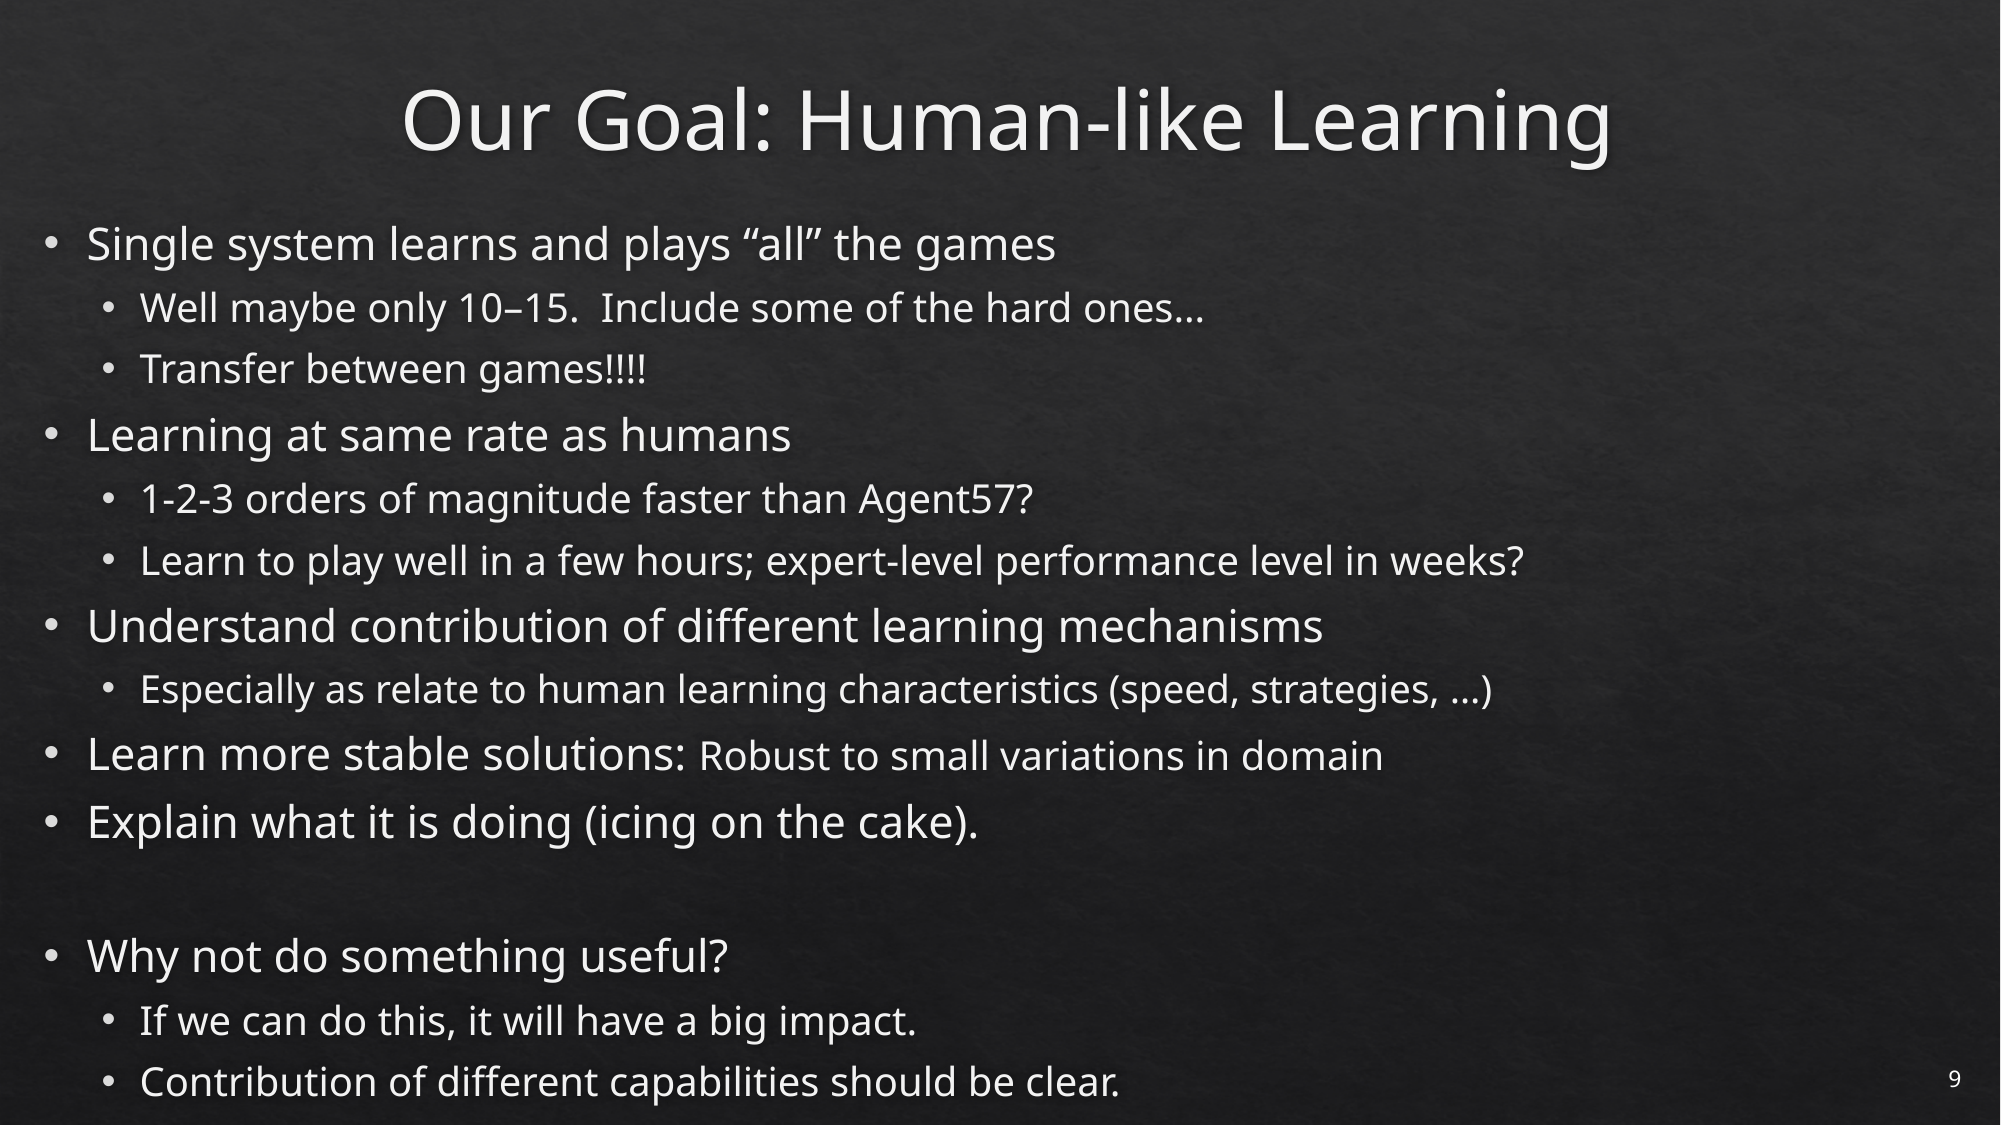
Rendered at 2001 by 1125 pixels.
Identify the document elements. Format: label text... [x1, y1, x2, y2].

slide_number 9 [1852, 1050, 1977, 1110]
title Our Goal: Human-like Learning [83, 37, 1934, 192]
list Single system learns and plays “all” the games Well maybe only 10–15. Include some of the hard ones… Transfer between games!!!! Learning at same rate as humans 1-2-3 orders of magnitude faster than Agent57? Learn to play well in a few hours; expert-level performance level in weeks? Understand contribution of different learning mechanisms Especially as relate to human learning characteristics (speed, strategies, …) Learn more stable solutions: Robust to small variations in domain Explain what it is doing (icing on the cake). Why not do something useful? If we can do this, it will have a big impact. Contribution of different capabilities should be clear. [23, 197, 1977, 1125]
